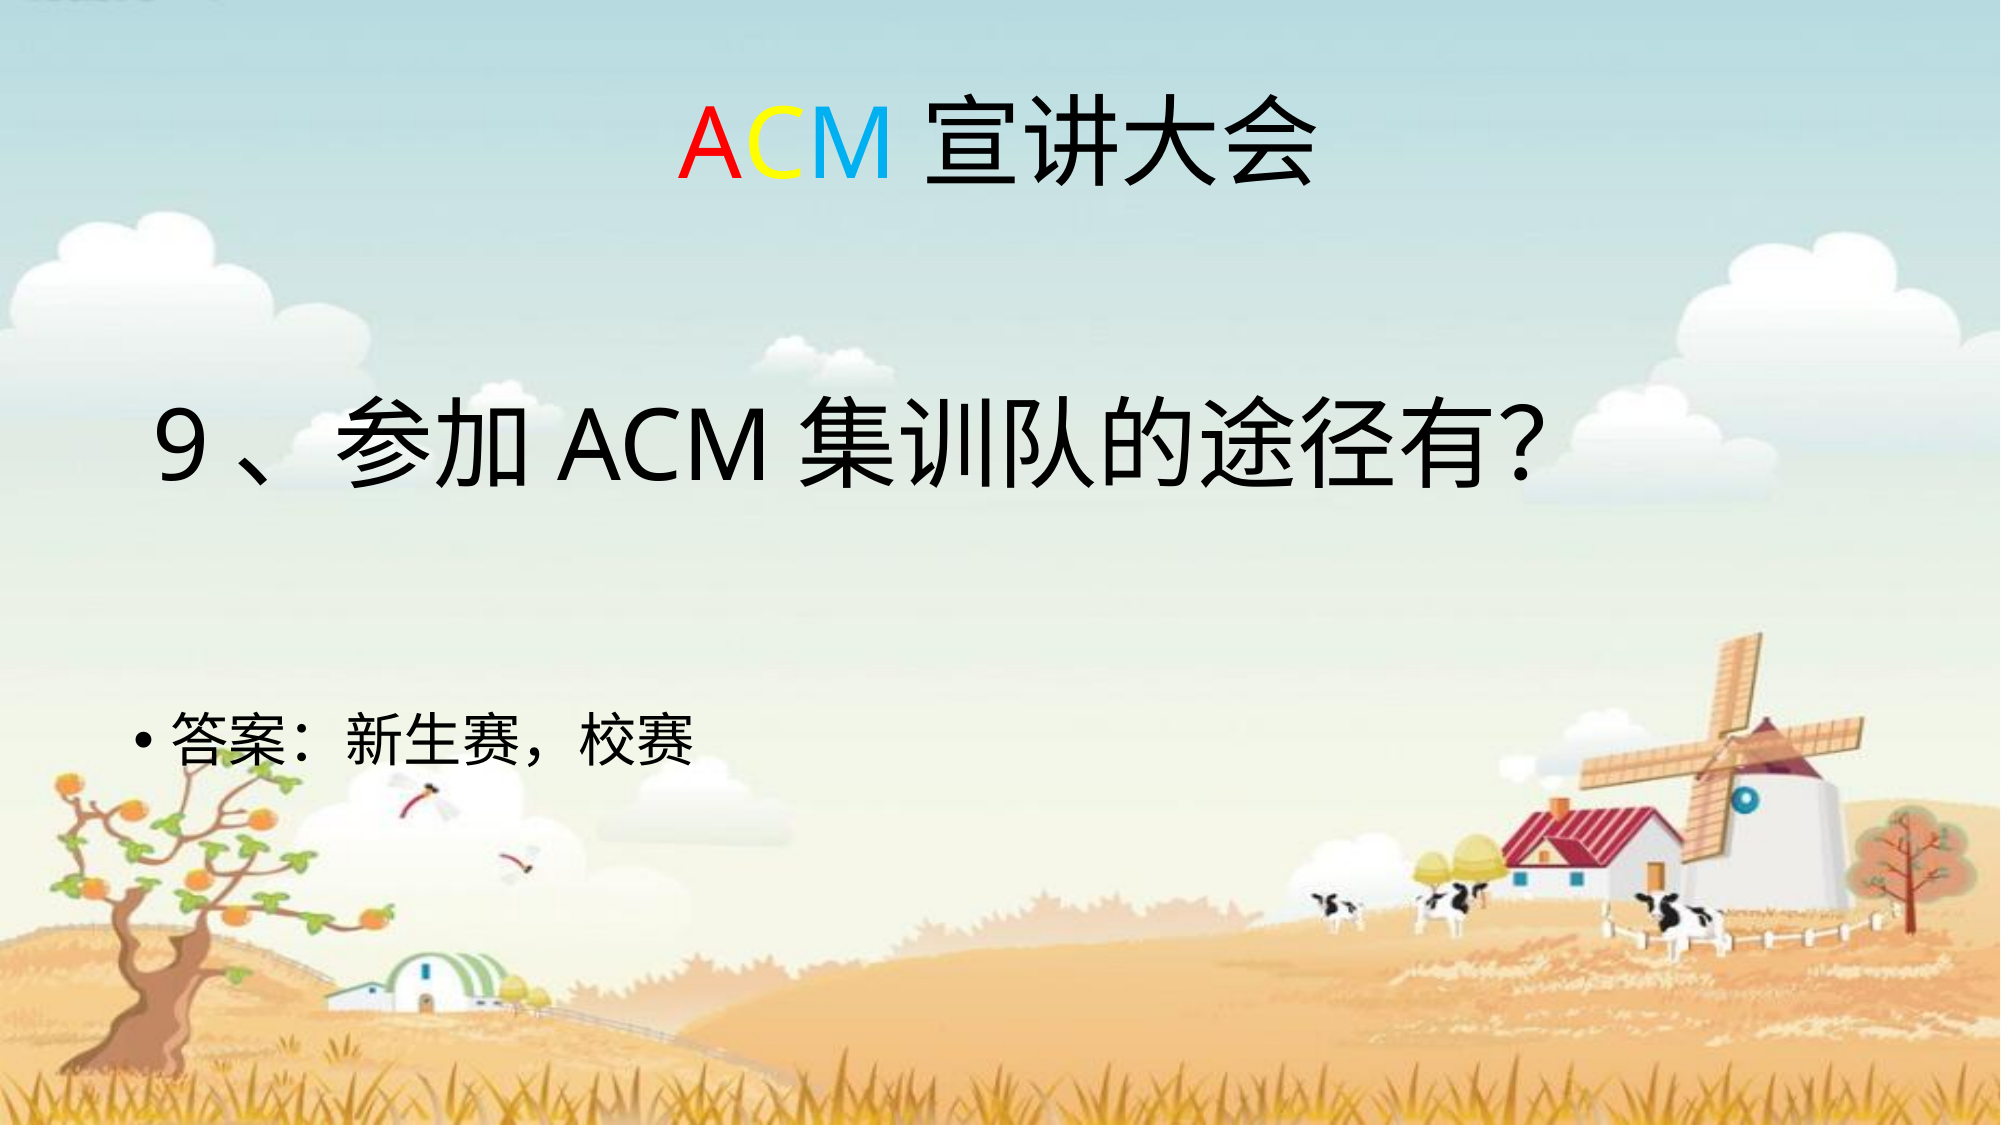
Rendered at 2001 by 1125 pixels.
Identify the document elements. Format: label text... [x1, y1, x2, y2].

text_box 答案：新生赛，校赛 [118, 704, 1844, 1125]
text_box 9、参加ACM集训队的途径有？ [137, 260, 1863, 746]
text_box ACM宣讲大会 [512, 21, 1488, 208]
picture [0, 0, 2001, 1125]
